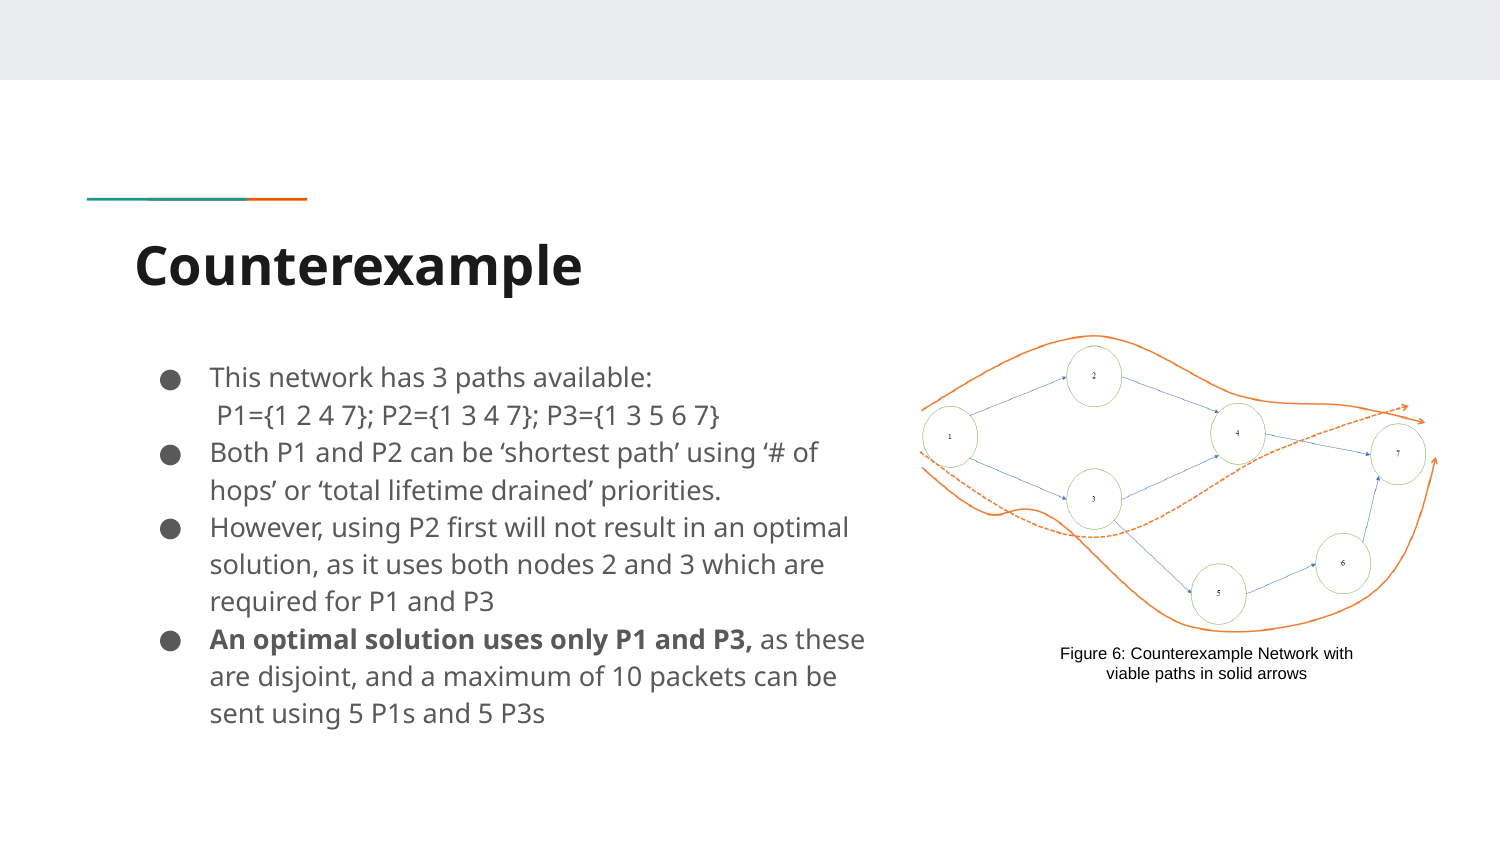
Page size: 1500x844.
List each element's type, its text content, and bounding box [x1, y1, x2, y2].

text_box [906, 328, 1476, 691]
list This network has 3 paths available: P1={1 2 4 7}; P2={1 3 4 7}; P3={1 3 5 6 7} Both P1 and P2 can be ‘shortest path’ using ‘# of hops’ or ‘total lifetime drained’ priorities. However, using P2 first will not result in an optimal solution, as it uses both nodes 2 and 3 which are required for P1 and P3 An optimal solution uses only P1 and P3, as these are disjoint, and a maximum of 10 packets can be sent using 5 P1s and 5 P3s [119, 341, 883, 819]
title Counterexample [119, 216, 1381, 305]
